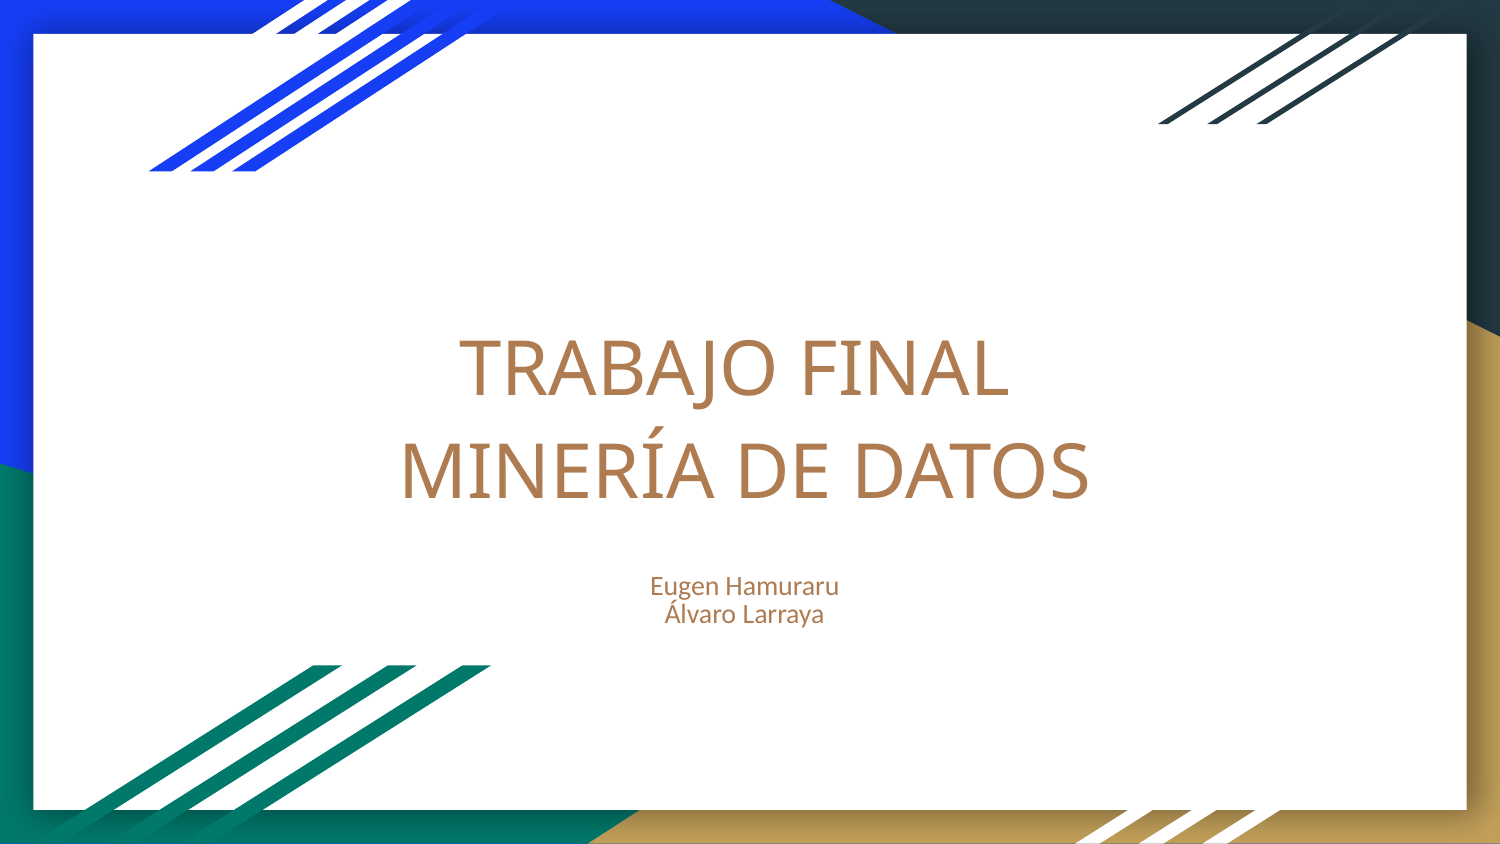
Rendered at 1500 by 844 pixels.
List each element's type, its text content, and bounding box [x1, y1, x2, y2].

subtitle Eugen Hamuraru Álvaro Larraya [304, 559, 1185, 646]
title TRABAJO FINAL MINERÍA DE DATOS [304, 298, 1185, 537]
